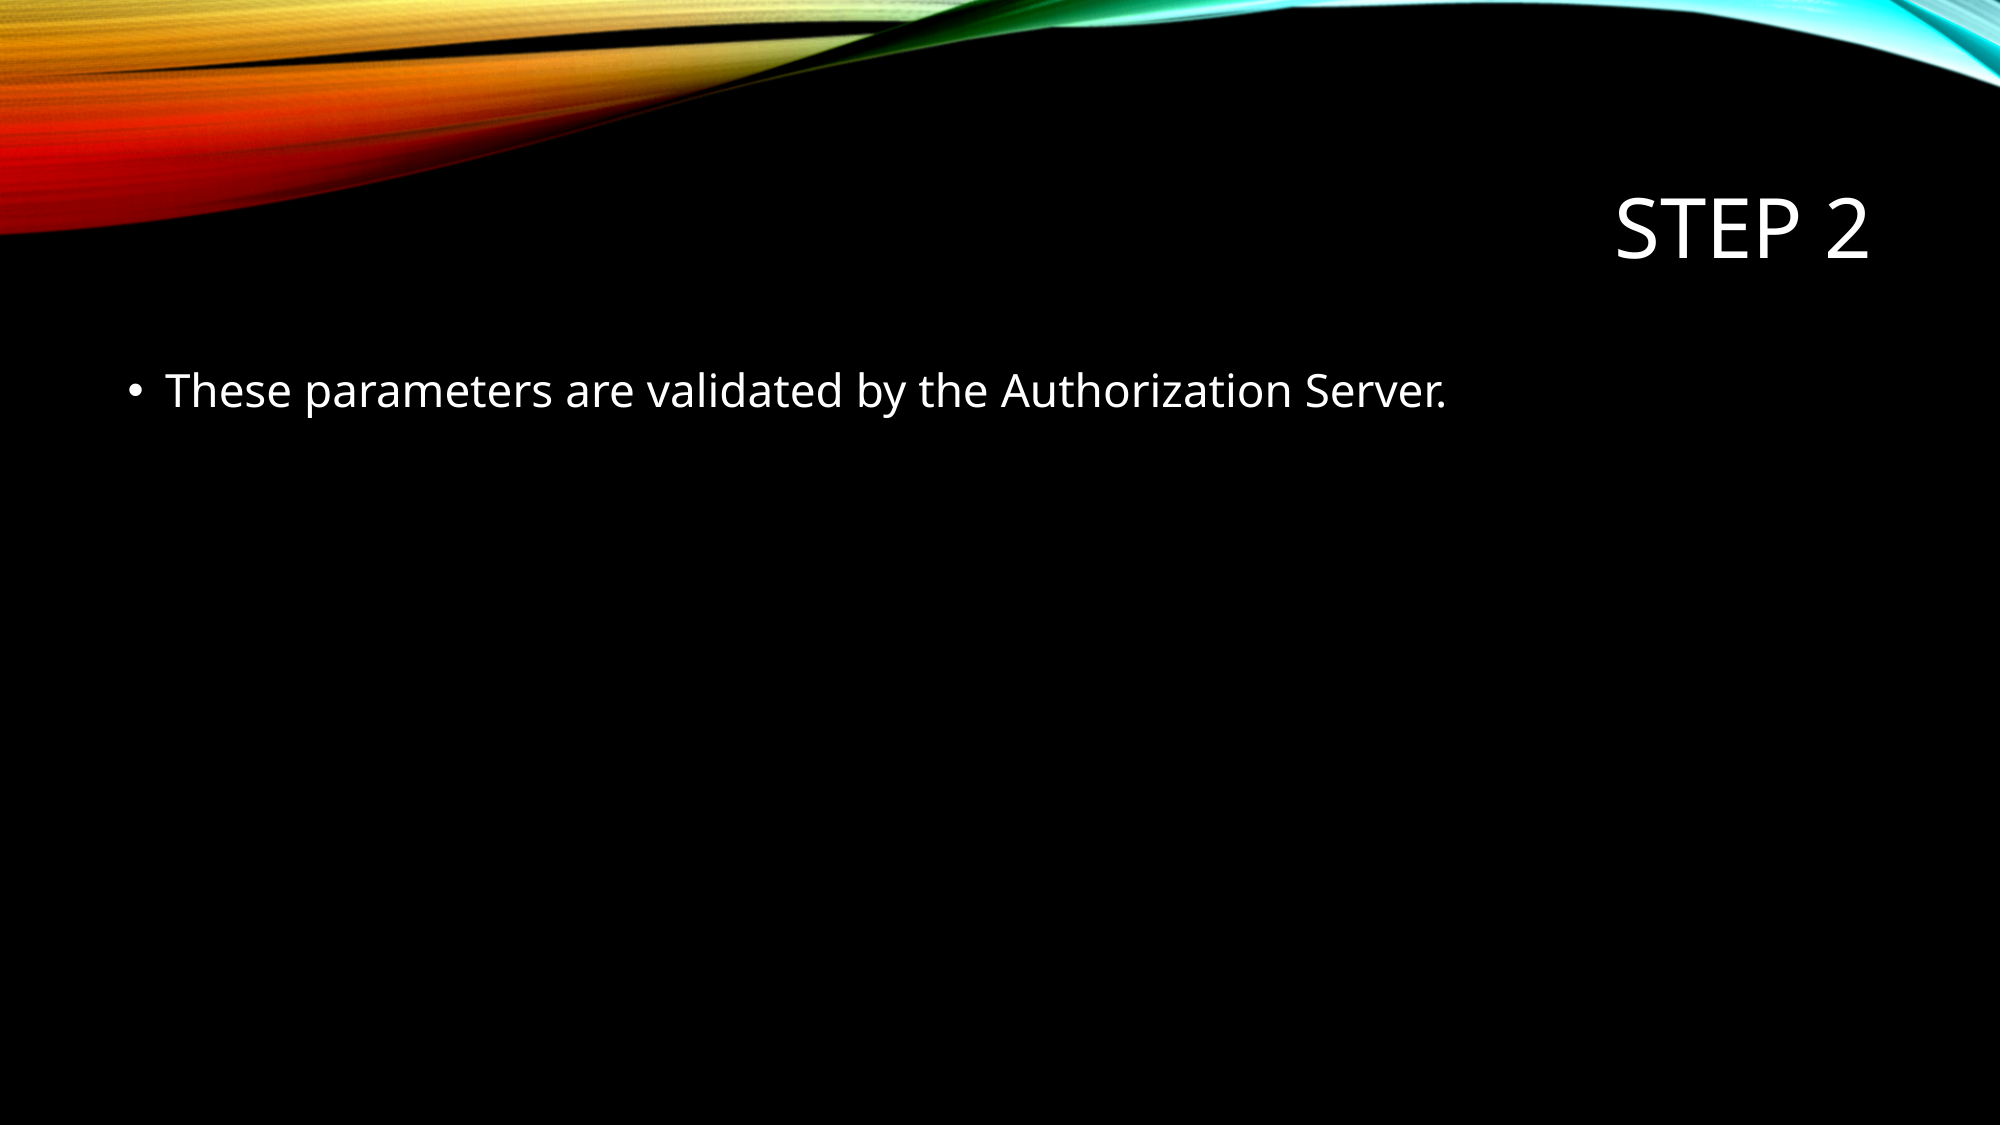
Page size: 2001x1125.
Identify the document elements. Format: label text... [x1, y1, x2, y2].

picture [0, 0, 2000, 237]
title Step 2 [474, 125, 1888, 338]
list These parameters are validated by the Authorization Server. [112, 360, 1888, 1021]
